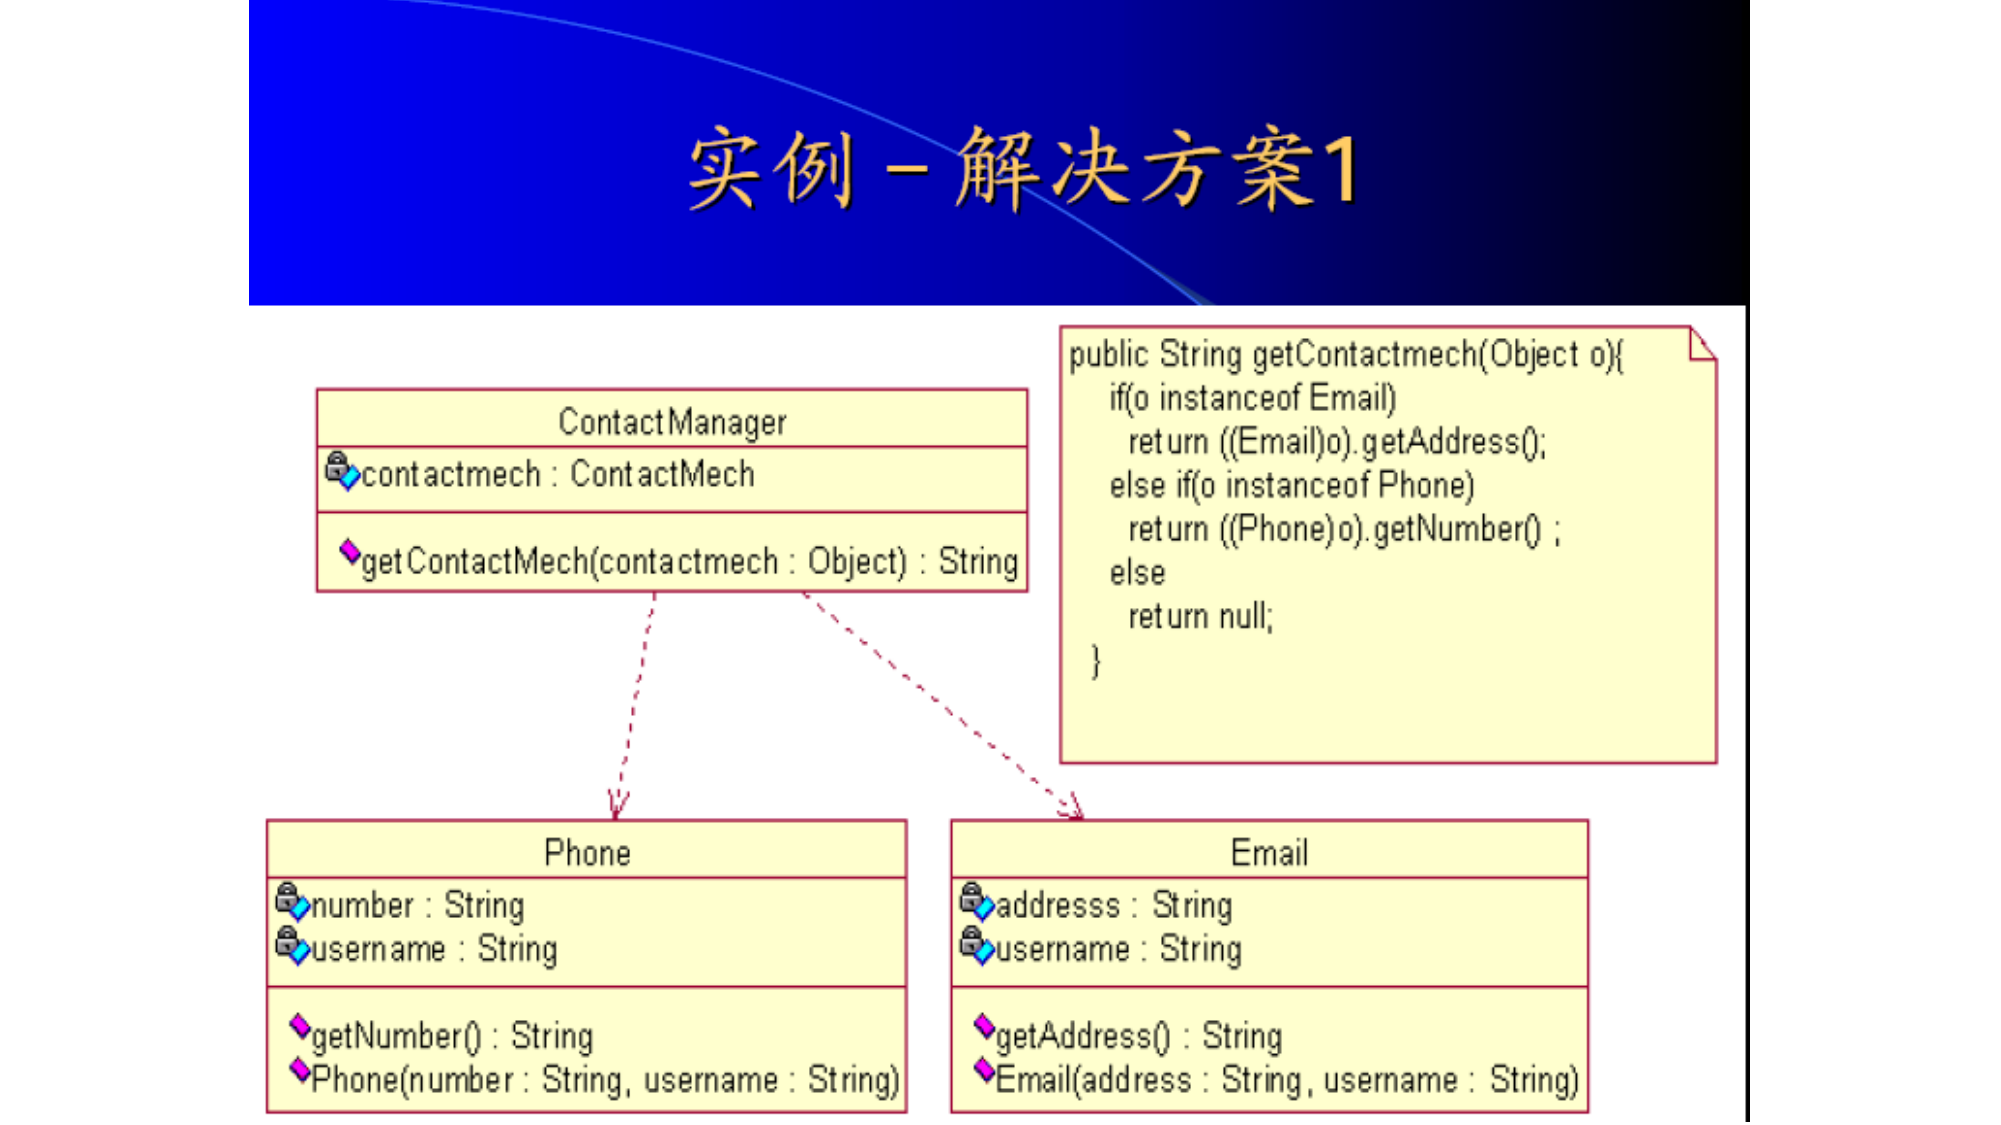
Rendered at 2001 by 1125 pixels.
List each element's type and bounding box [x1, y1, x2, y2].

text_box [249, 0, 1750, 1122]
